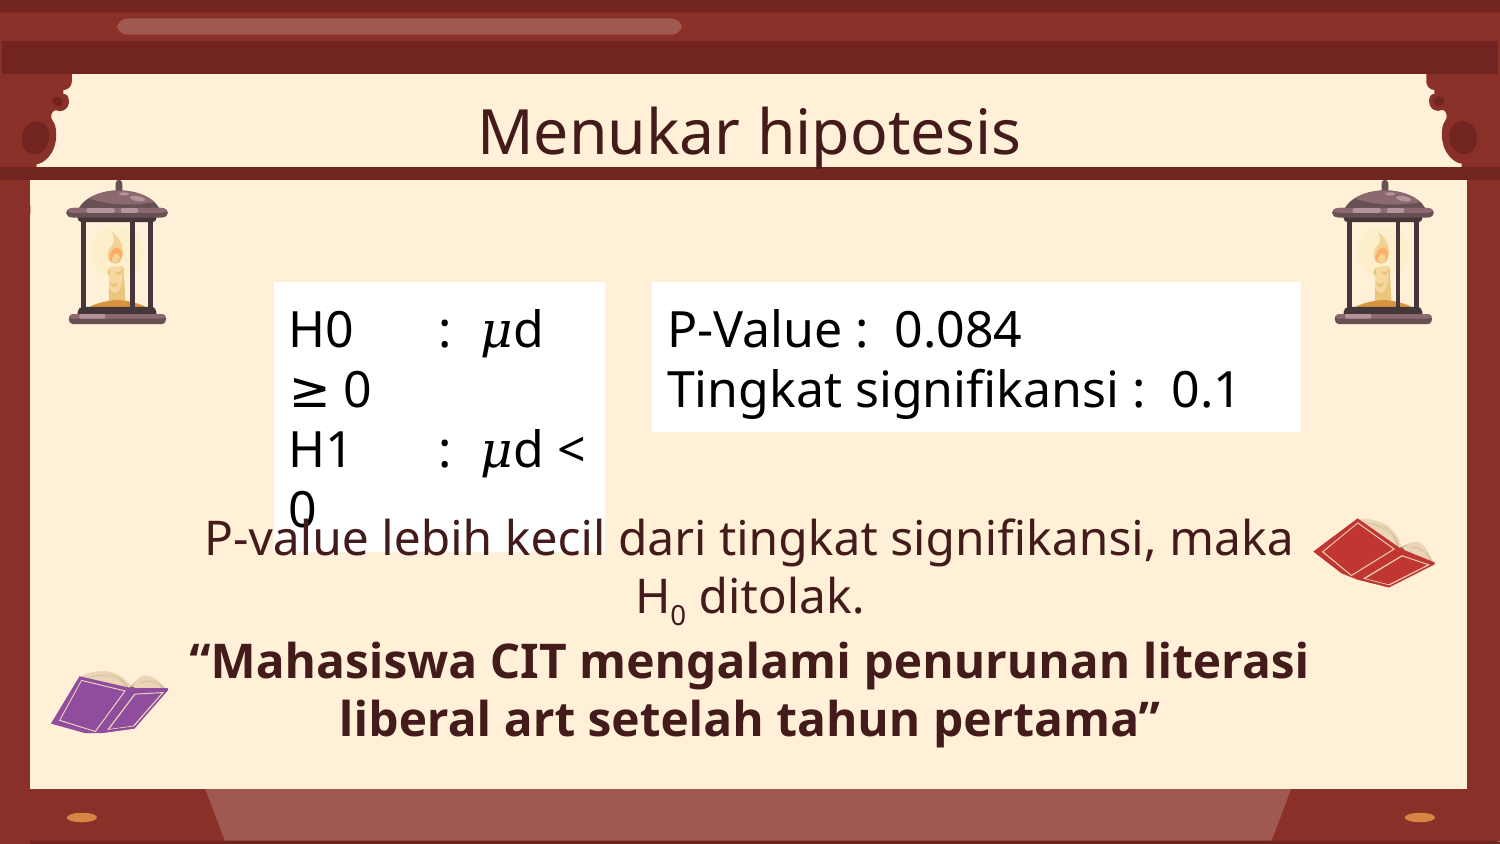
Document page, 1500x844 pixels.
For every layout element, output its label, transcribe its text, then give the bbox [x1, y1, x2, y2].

text_box H0 : 𝜇d ≥ 0 H1 : 𝜇d < 0 [273, 282, 606, 492]
title Menukar hipotesis [118, 76, 1382, 155]
text_box P-Value : 0.084 Tingkat signifikansi : 0.1 [652, 282, 1301, 433]
text_box P-value lebih kecil dari tingkat signifikansi, maka H0 ditolak. “Mahasiswa CIT mengalami penurunan literasi liberal art setelah tahun pertama” [173, 492, 1327, 761]
